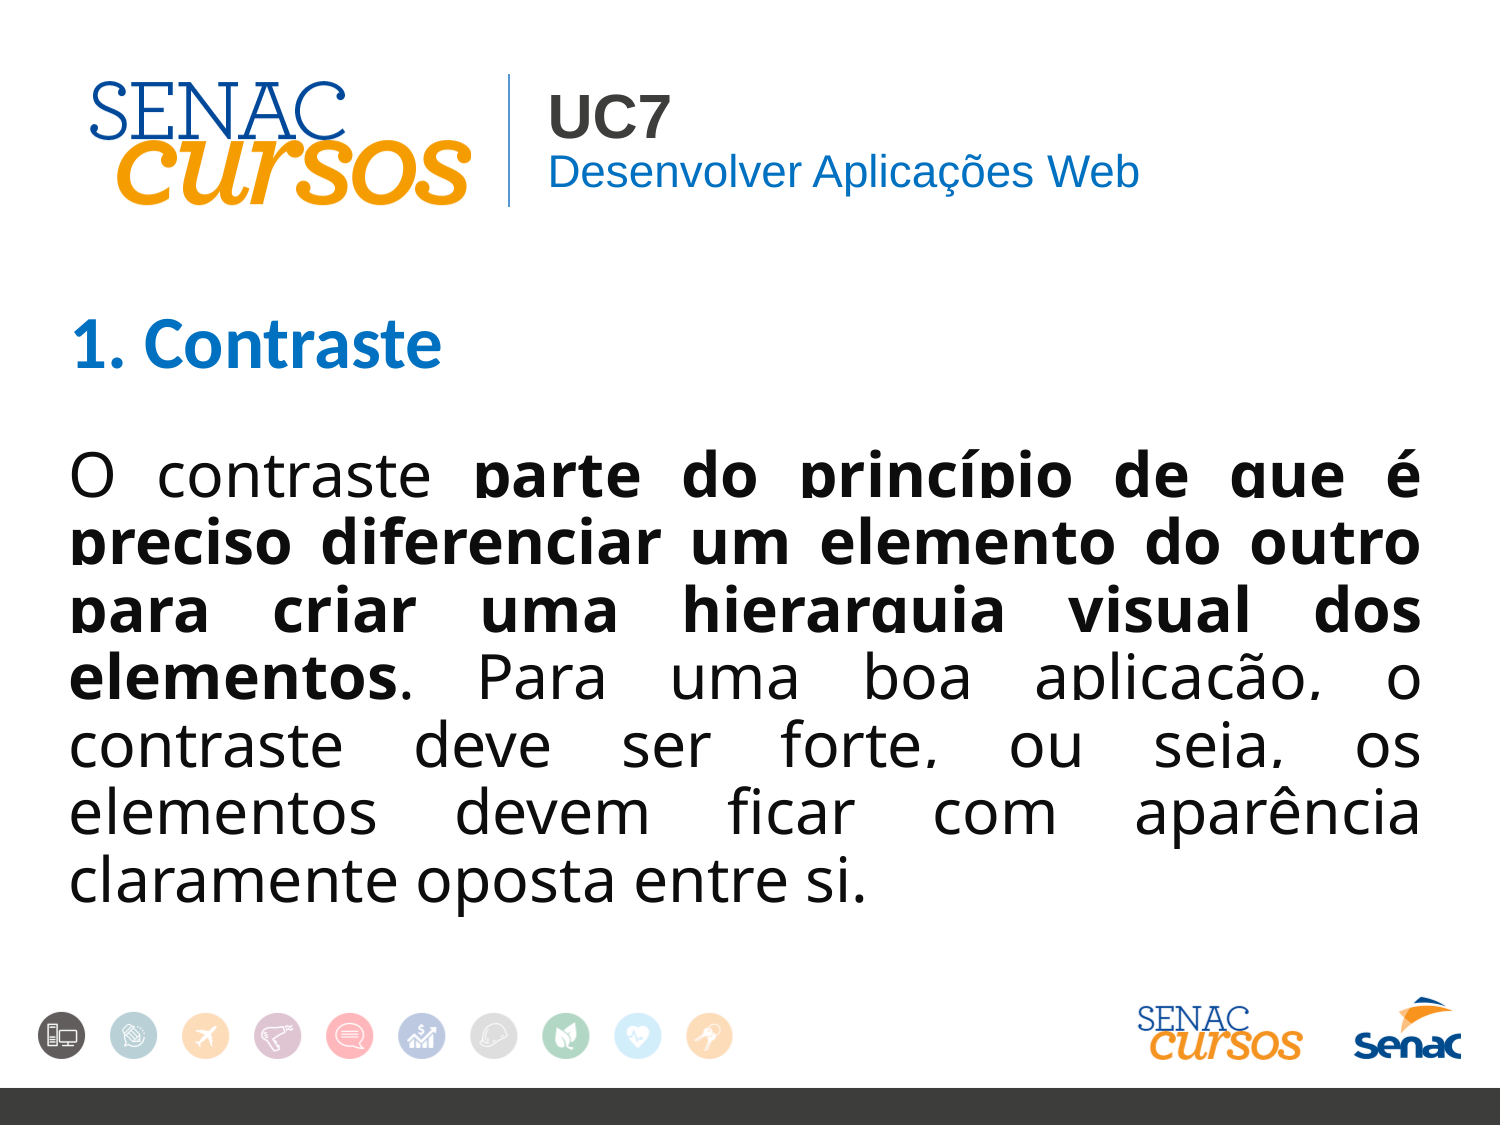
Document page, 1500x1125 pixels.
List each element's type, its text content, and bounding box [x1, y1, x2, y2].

text_box O contraste parte do princípio de que é preciso diferenciar um elemento do outro para criar uma hierarquia visual dos elementos. Para uma boa aplicação, o contraste deve ser forte, ou seja, os elementos devem ficar com aparência claramente oposta entre si. [54, 428, 1439, 942]
list 1. Contraste [54, 278, 1439, 404]
picture [0, 0, 1500, 1125]
text_box UC7 [569, 61, 1500, 127]
text_box Desenvolver Aplicações Web [569, 127, 1500, 207]
